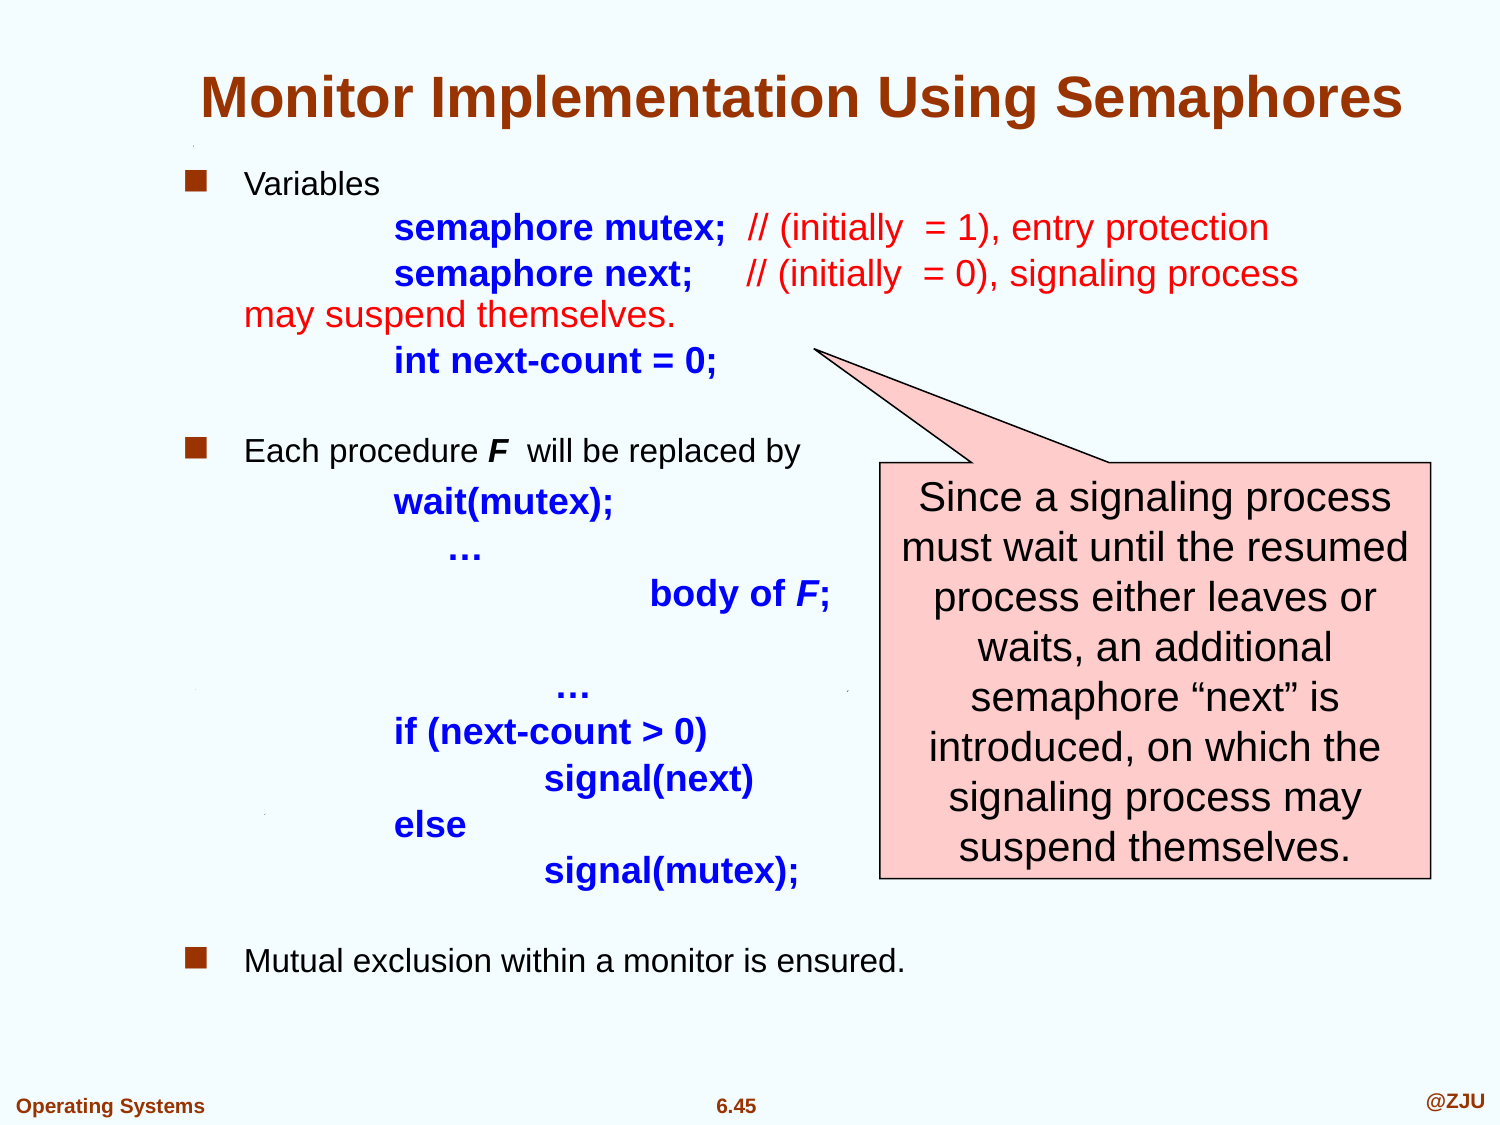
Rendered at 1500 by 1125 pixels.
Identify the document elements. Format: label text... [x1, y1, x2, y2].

text_box Since a signaling process must wait until the resumed process either leaves or waits, an additional semaphore “next” is introduced, on which the signaling process may suspend themselves. [813, 348, 1431, 879]
list Variables semaphore mutex; // (initially = 1), entry protection semaphore next; // (initially = 0), signaling process may suspend themselves. int next-count = 0; Each procedure F will be replaced by wait(mutex); … body of F; … if (next-count > 0) signal(next) else signal(mutex); Mutual exclusion within a monitor is ensured. [172, 159, 1329, 1074]
title Monitor Implementation Using Semaphores [170, 0, 1436, 137]
